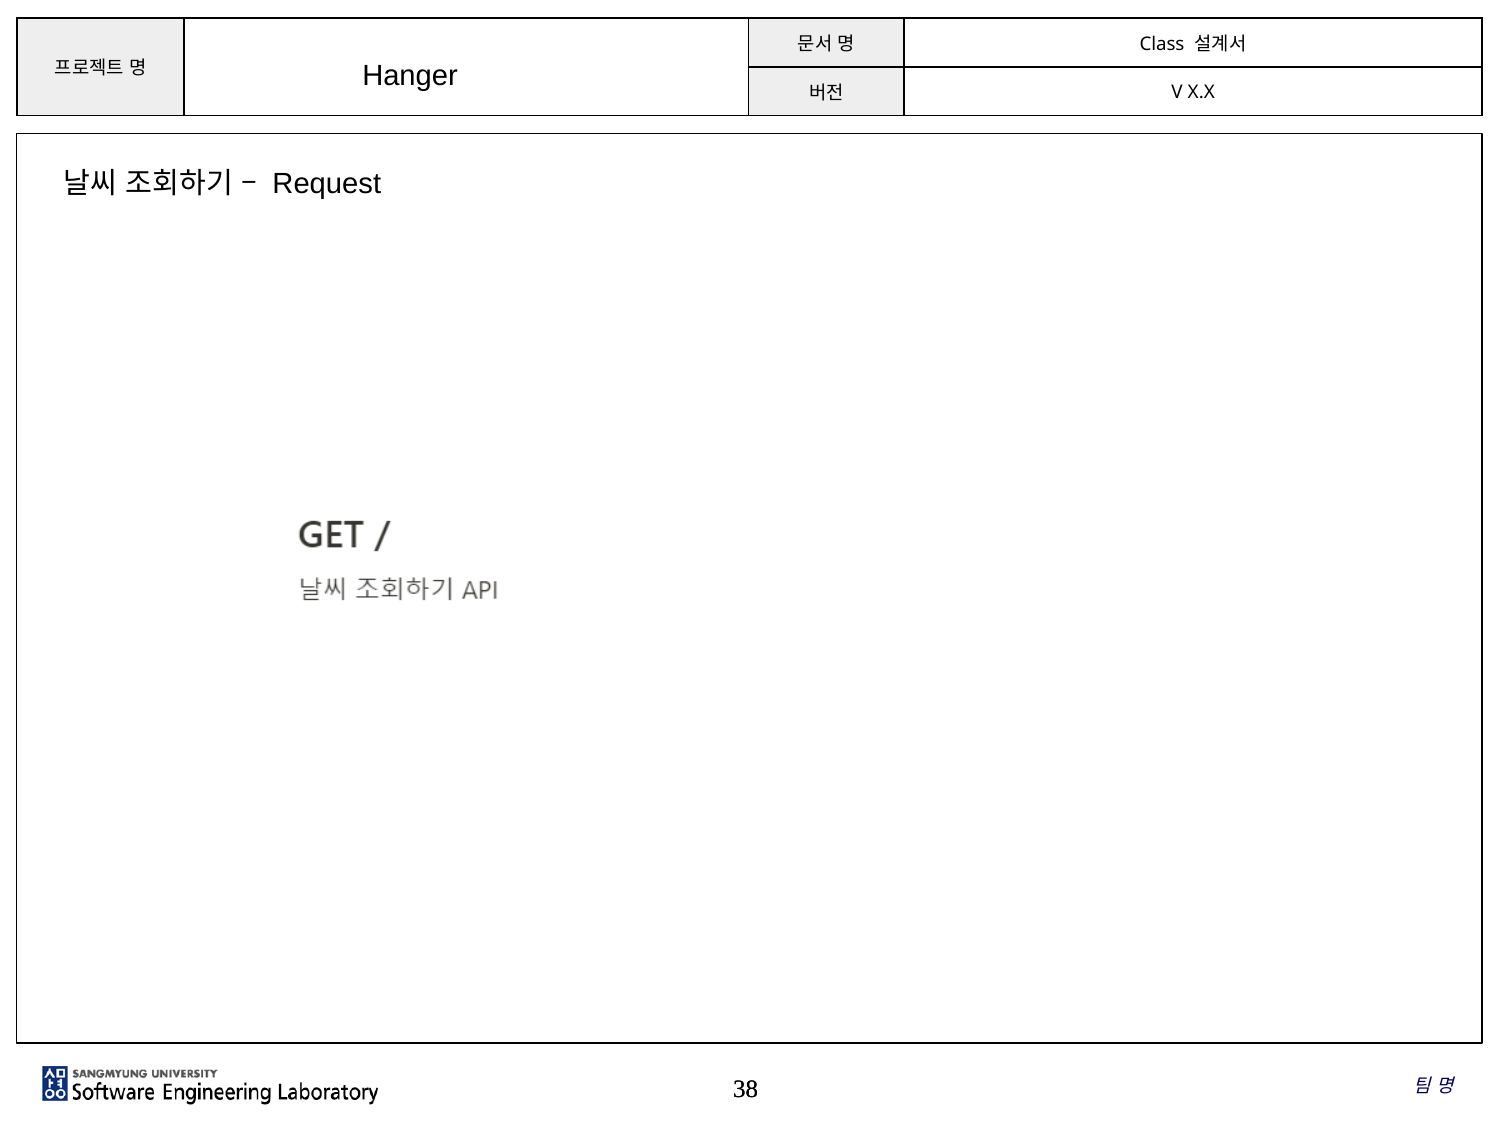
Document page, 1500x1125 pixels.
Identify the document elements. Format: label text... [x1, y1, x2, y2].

picture [290, 510, 1334, 614]
text_box Hanger [347, 49, 524, 134]
text_box 날씨 조회하기 – Request [48, 157, 397, 208]
footer 팀 명 [994, 1060, 1454, 1110]
picture [42, 1066, 382, 1106]
